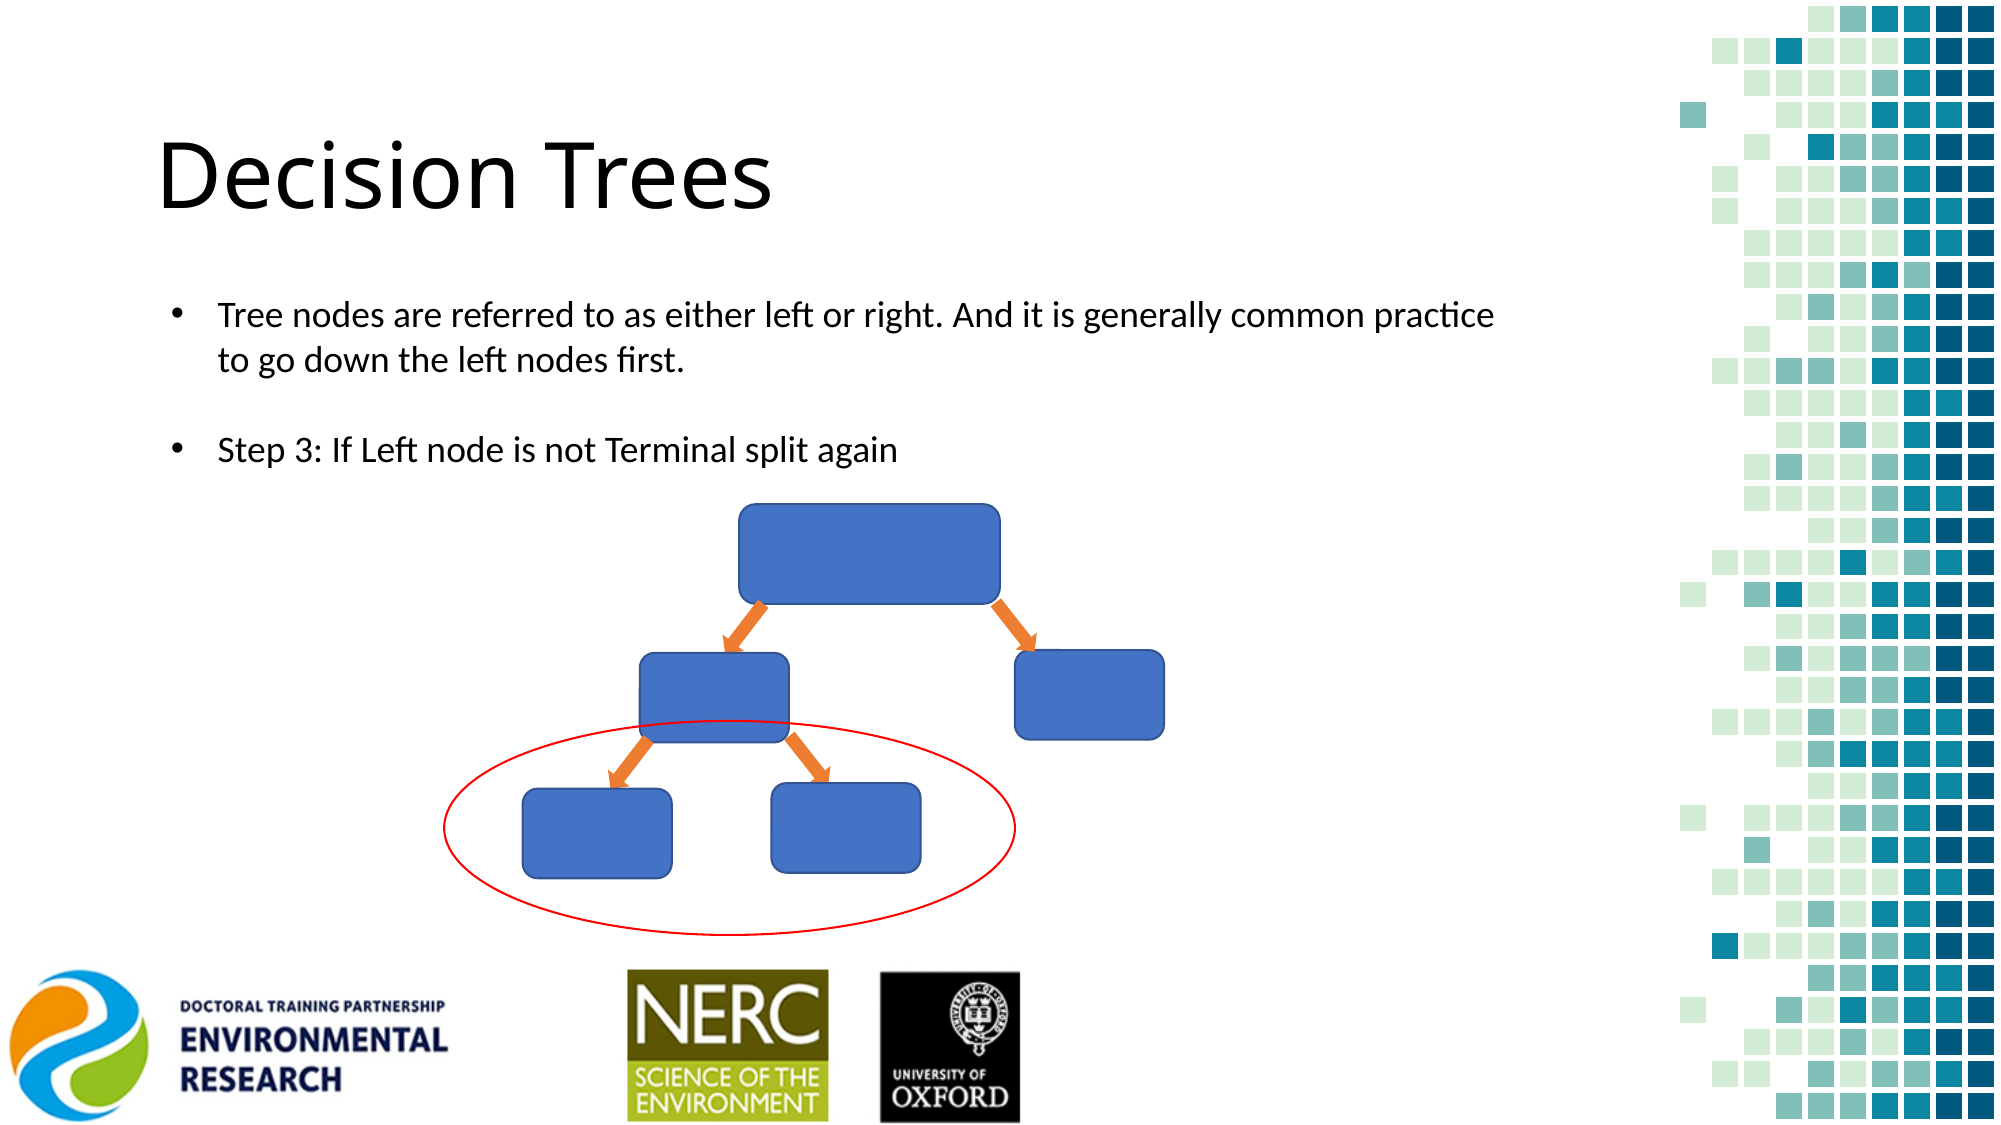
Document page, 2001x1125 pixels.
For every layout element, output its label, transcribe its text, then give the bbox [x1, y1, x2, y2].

text_box [638, 651, 790, 725]
text_box [722, 599, 769, 651]
text_box [443, 719, 1016, 936]
title Decision Trees [140, 56, 1619, 244]
text_box Tree nodes are referred to as either left or right. And it is generally common practice to go down the left nodes first. Step 3: If Left node is not Terminal split again [156, 282, 1517, 478]
text_box [990, 598, 1037, 652]
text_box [0, 964, 1676, 1125]
text_box [1013, 648, 1166, 741]
text_box [738, 503, 1001, 605]
